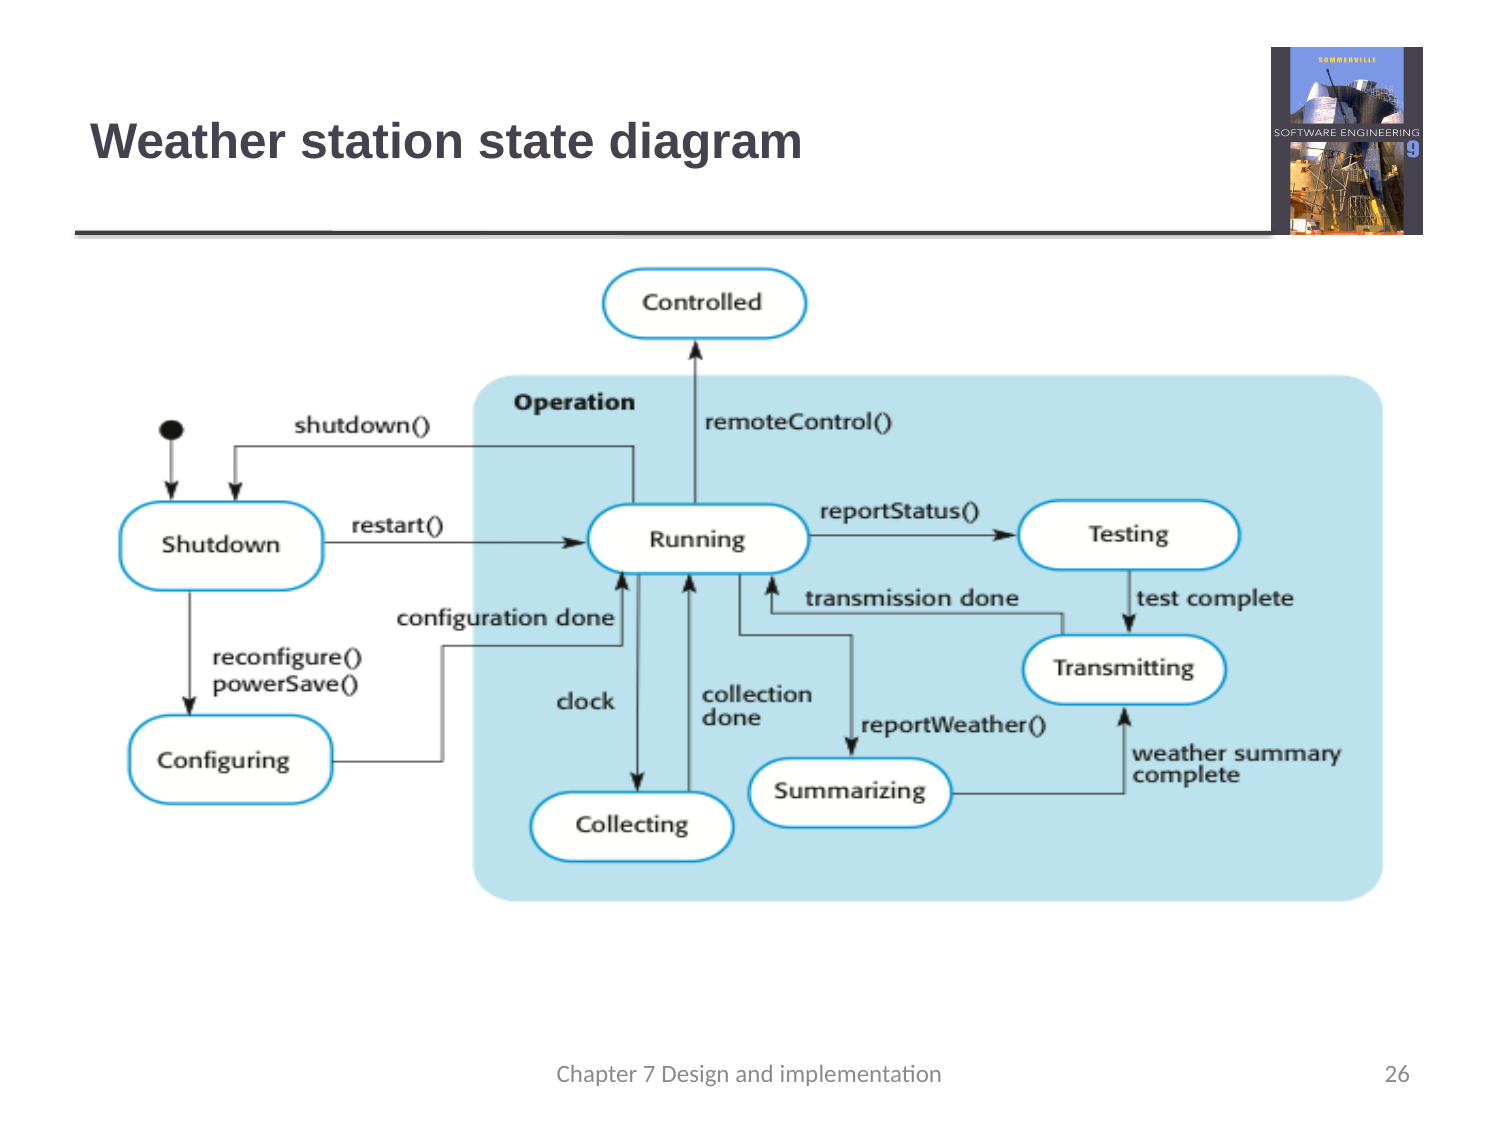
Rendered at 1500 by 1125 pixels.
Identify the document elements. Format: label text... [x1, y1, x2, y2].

title Weather station state diagram [74, 44, 1272, 233]
slide_number 26 [1074, 1042, 1425, 1103]
picture [1272, 47, 1423, 235]
picture [55, 239, 1445, 957]
footer Chapter 7 Design and implementation [512, 1042, 988, 1103]
